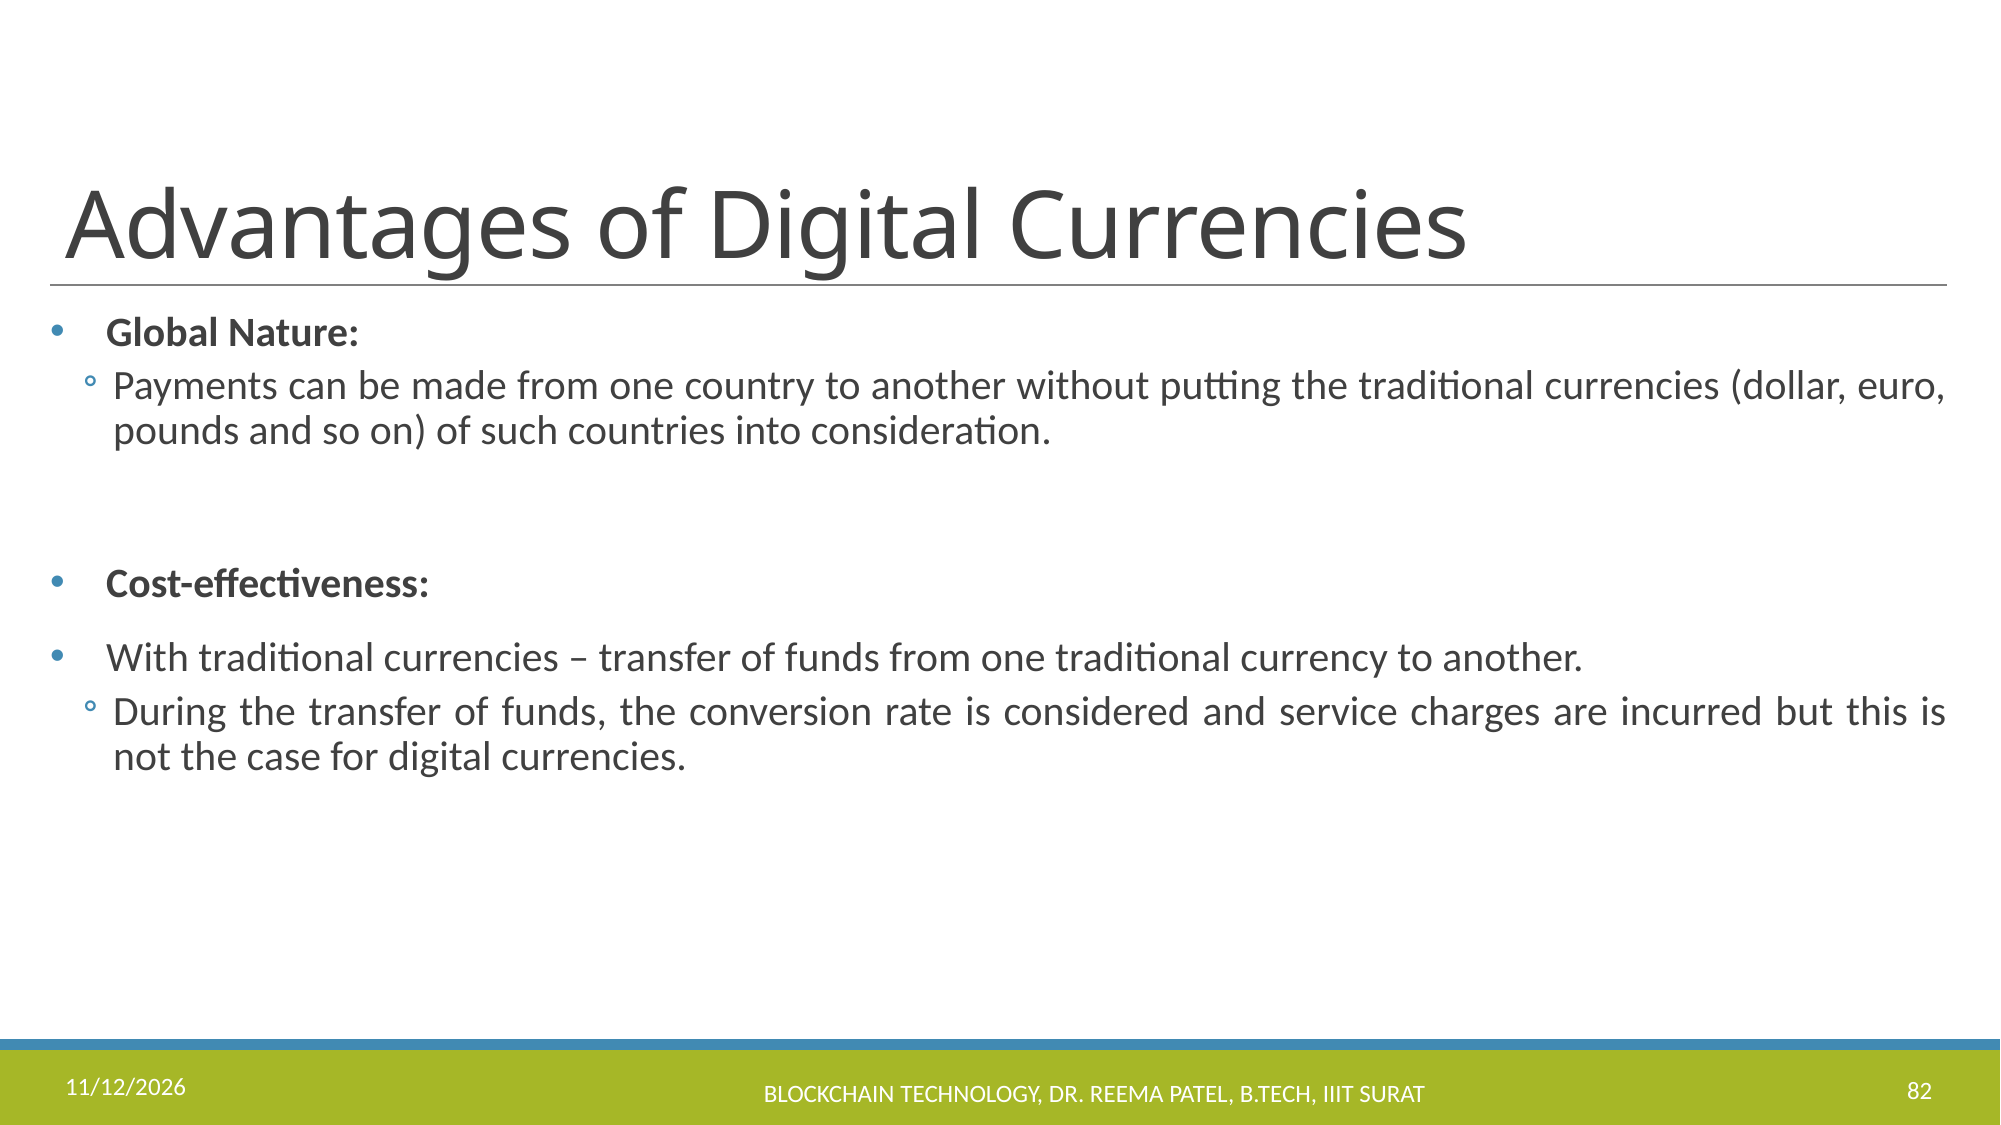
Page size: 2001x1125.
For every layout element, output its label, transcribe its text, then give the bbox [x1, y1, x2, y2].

list Global Nature: Payments can be made from one country to another without putting the traditional currencies (dollar, euro, pounds and so on) of such countries into consideration. Cost-effectiveness: With traditional currencies – transfer of funds from one traditional currency to another. During the transfer of funds, the conversion rate is considered and service charges are incurred but this is not the case for digital currencies. [50, 302, 1948, 1003]
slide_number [50, 1055, 456, 1116]
footer Blockchain Technology, Dr. Reema Patel, B.Tech, IIIT Surat [487, 1059, 1703, 1125]
slide_number 82 [1732, 1059, 1948, 1120]
title Advantages of Digital Currencies [50, 47, 1948, 285]
